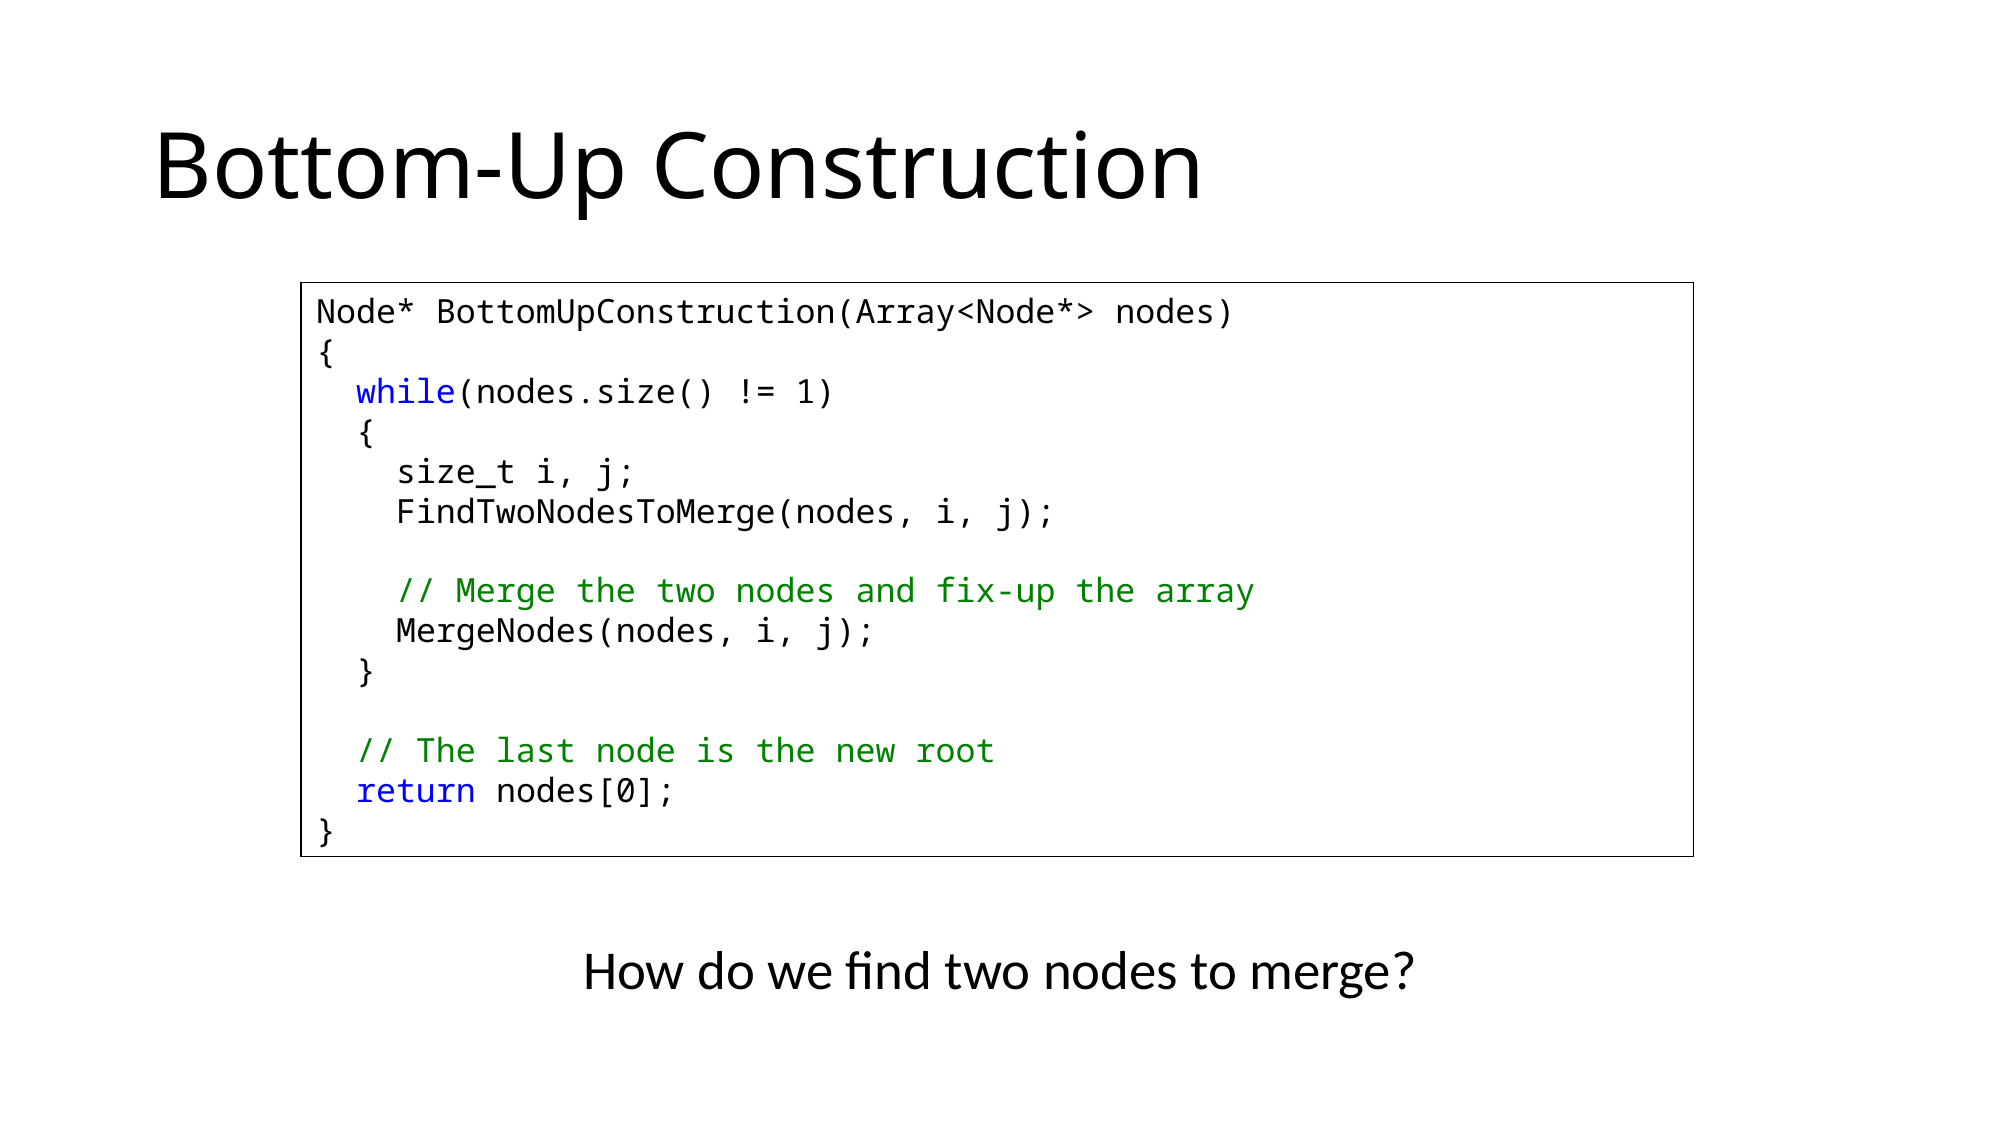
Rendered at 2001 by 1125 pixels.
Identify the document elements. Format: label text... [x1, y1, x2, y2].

list How do we find two nodes to merge? [137, 299, 1863, 1014]
title Bottom-Up Construction [137, 59, 1863, 278]
text_box Node* BottomUpConstruction(Array<Node*> nodes) { while(nodes.size() != 1) { size_t i, j; FindTwoNodesToMerge(nodes, i, j); // Merge the two nodes and fix-up the array MergeNodes(nodes, i, j); } // The last node is the new root return nodes[0]; } [301, 282, 1694, 857]
